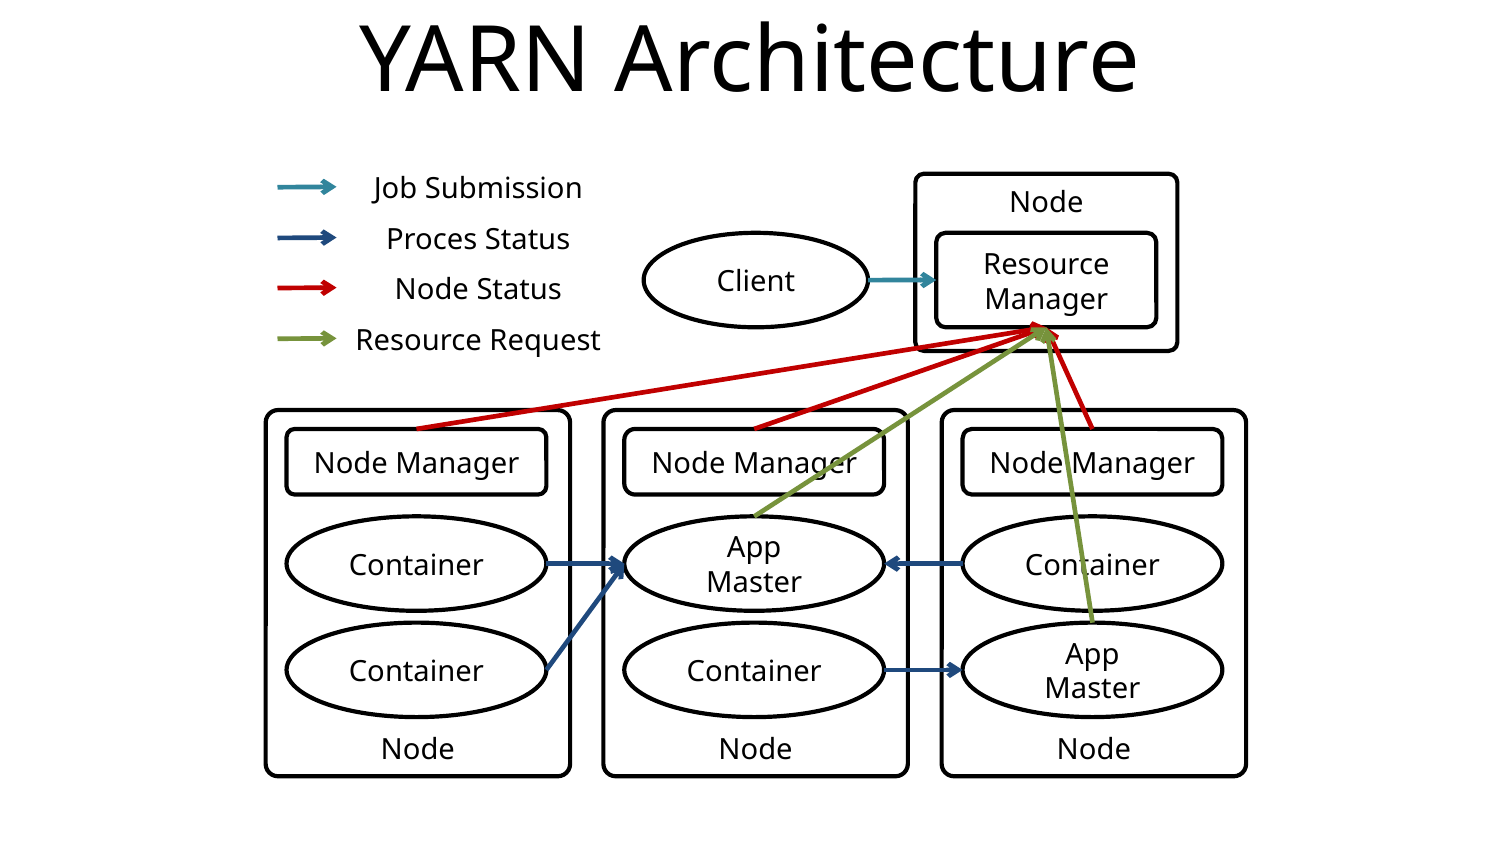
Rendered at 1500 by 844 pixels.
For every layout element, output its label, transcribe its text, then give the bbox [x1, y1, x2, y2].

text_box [753, 327, 1044, 517]
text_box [915, 173, 1178, 352]
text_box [277, 161, 621, 365]
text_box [546, 563, 625, 671]
text_box Client [641, 230, 870, 325]
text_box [1046, 327, 1093, 623]
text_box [941, 409, 1247, 777]
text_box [265, 409, 571, 777]
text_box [416, 327, 749, 430]
title YARN Architecture [75, 0, 1425, 126]
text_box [603, 436, 909, 777]
